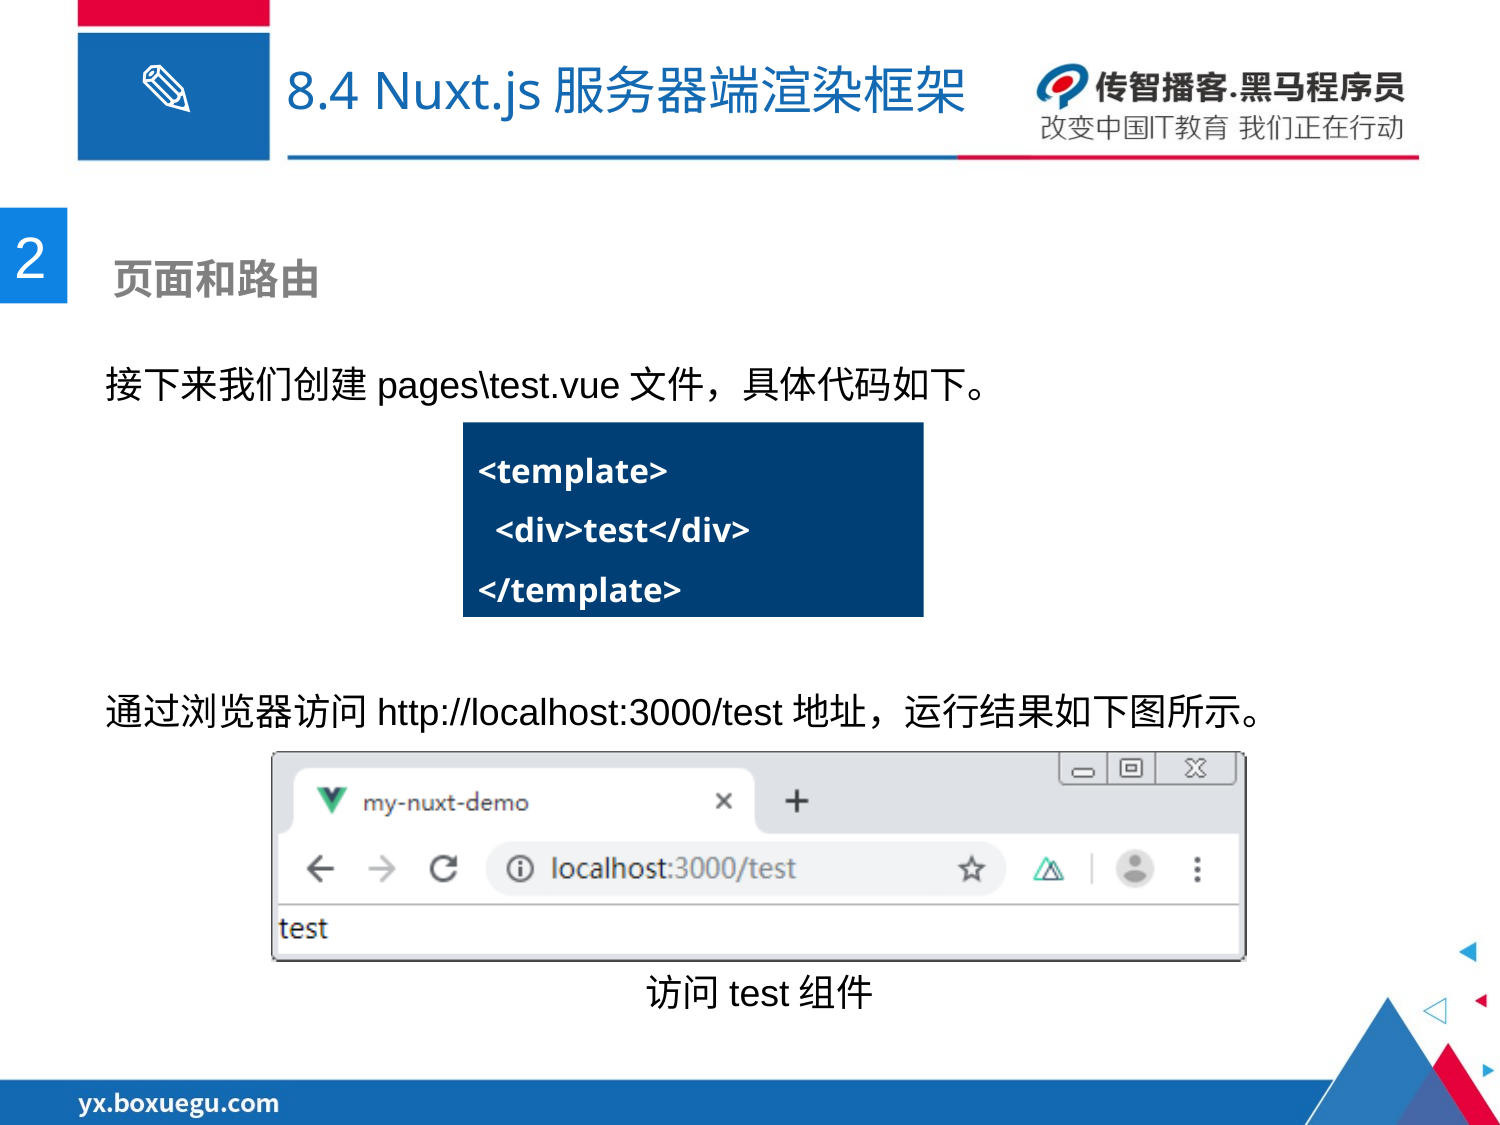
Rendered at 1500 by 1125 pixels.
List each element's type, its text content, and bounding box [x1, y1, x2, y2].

text_box 接下来我们创建pages\test.vue文件，具体代码如下。 [90, 308, 1414, 414]
picture [0, 0, 1500, 1125]
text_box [0, 207, 844, 311]
text_box <template> <div>test</div> </template> [463, 422, 924, 617]
title 8.4 Nuxt.js服务器端渲染框架 [271, 25, 1046, 153]
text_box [271, 751, 1248, 1023]
text_box 通过浏览器访问http://localhost:3000/test地址，运行结果如下图所示。 [90, 635, 1414, 741]
